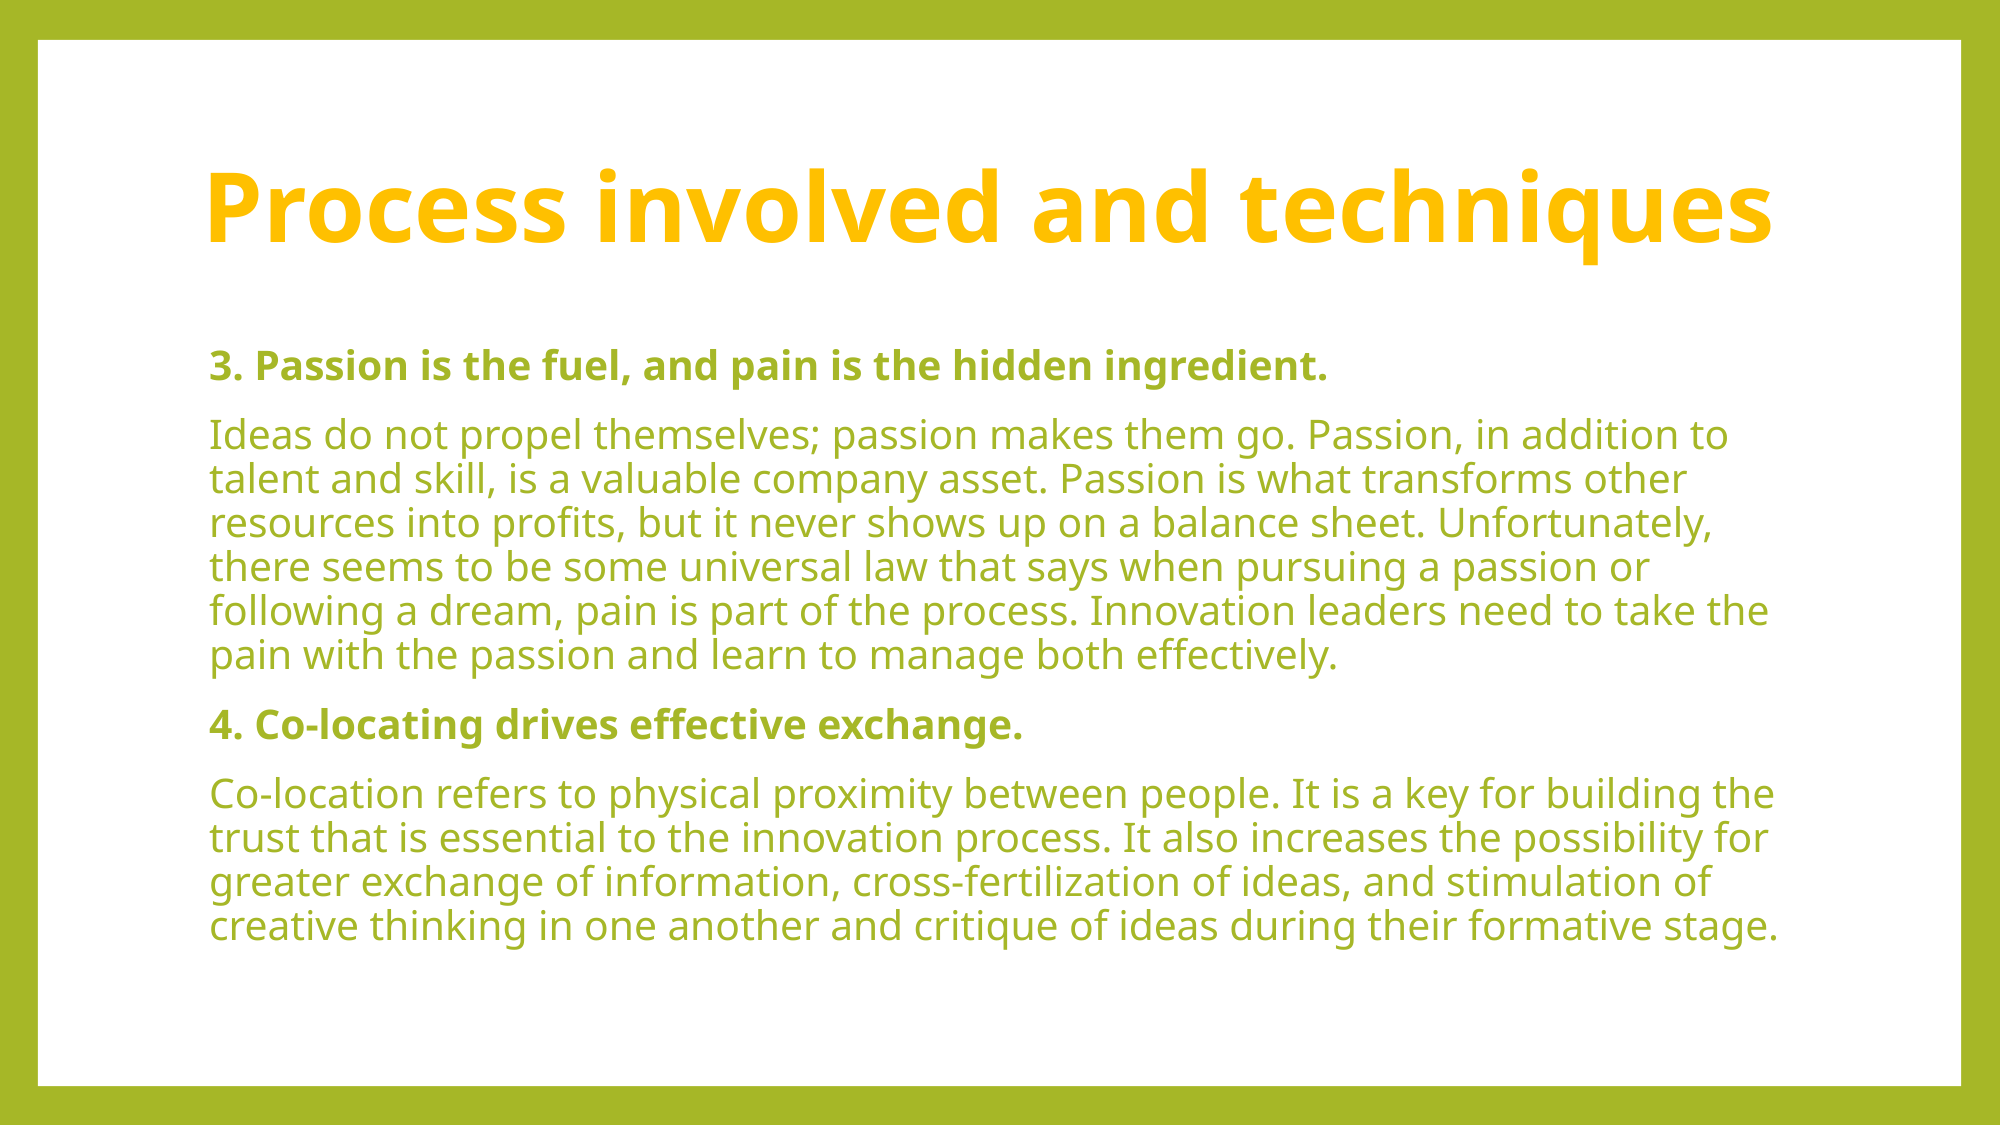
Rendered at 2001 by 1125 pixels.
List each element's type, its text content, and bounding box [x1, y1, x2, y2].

title Process involved and techniques [187, 99, 1808, 323]
list 3. Passion is the fuel, and pain is the hidden ingredient. Ideas do not propel themselves; passion makes them go. Passion, in addition to talent and skill, is a valuable company asset. Passion is what transforms other resources into profits, but it never shows up on a balance sheet. Unfortunately, there seems to be some universal law that says when pursuing a passion or following a dream, pain is part of the process. Innovation leaders need to take the pain with the passion and learn to manage both effectively. 4. Co-locating drives effective exchange. Co-location refers to physical proximity between people. It is a key for building the trust that is essential to the innovation process. It also increases the possibility for greater exchange of information, cross-fertilization of ideas, and stimulation of creative thinking in one another and critique of ideas during their formative stage. [187, 337, 1808, 1000]
